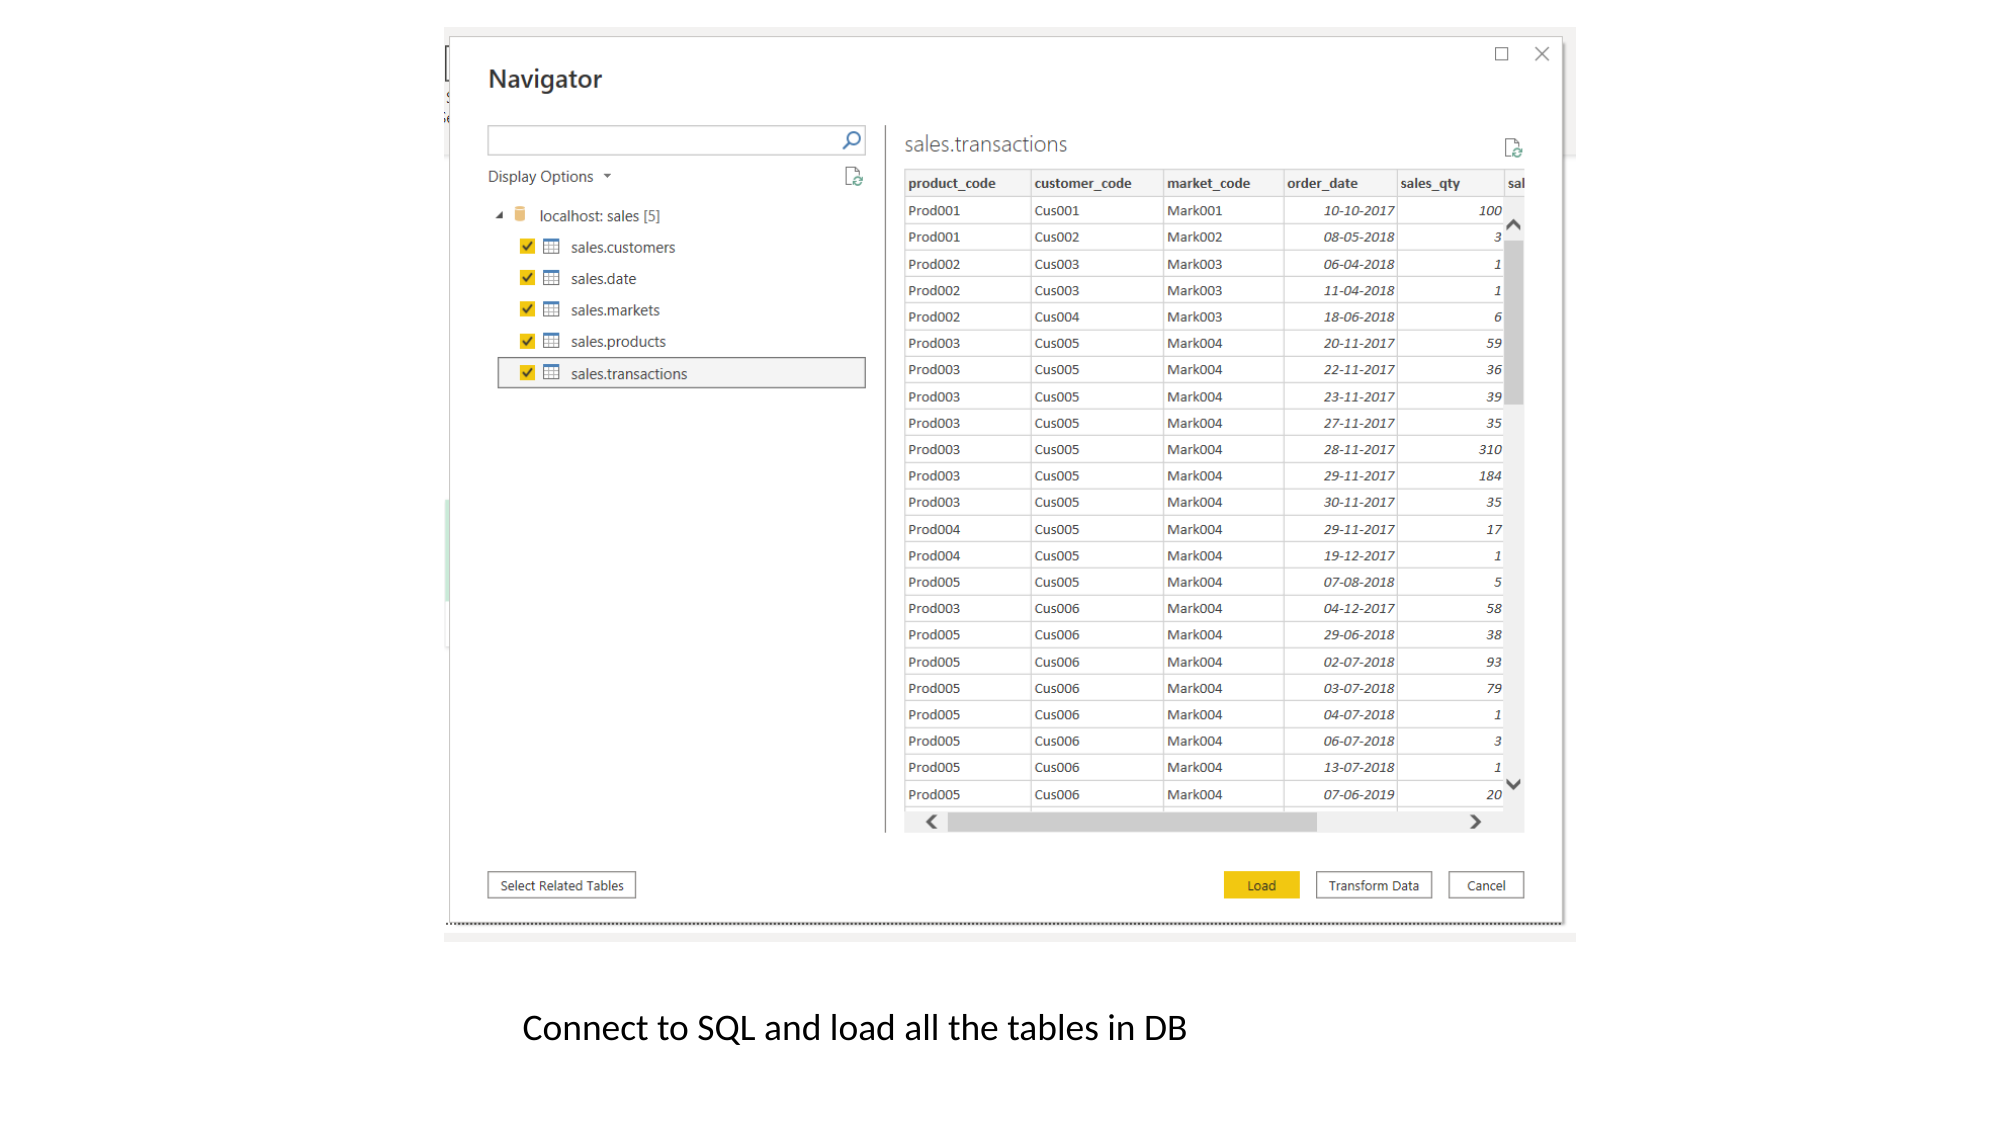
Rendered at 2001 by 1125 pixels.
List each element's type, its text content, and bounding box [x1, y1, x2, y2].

text_box Connect to SQL and load all the tables in DB [507, 995, 1204, 1055]
picture [444, 27, 1576, 942]
